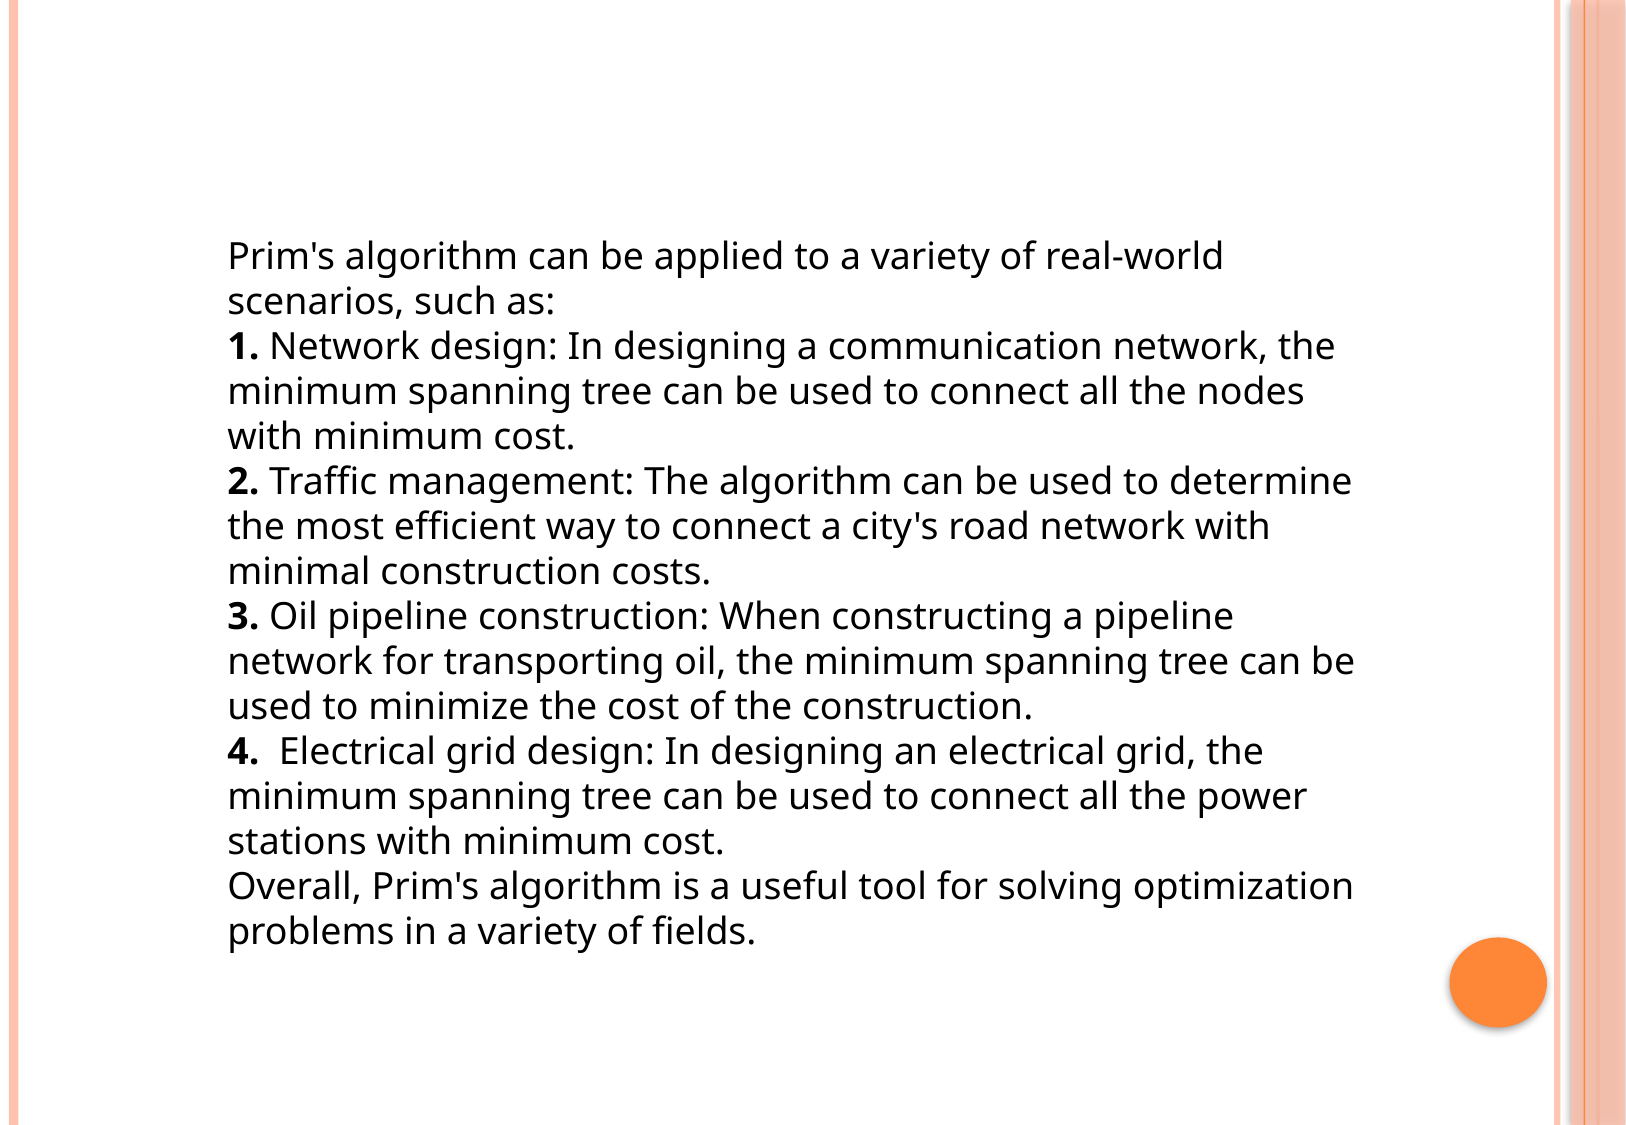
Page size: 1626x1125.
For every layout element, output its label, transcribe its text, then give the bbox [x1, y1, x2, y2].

text_box Prim's algorithm can be applied to a variety of real-world scenarios, such as: 1. Network design: In designing a communication network, the minimum spanning tree can be used to connect all the nodes with minimum cost. 2. Traffic management: The algorithm can be used to determine the most efficient way to connect a city's road network with minimal construction costs. 3. Oil pipeline construction: When constructing a pipeline network for transporting oil, the minimum spanning tree can be used to minimize the cost of the construction. 4. Electrical grid design: In designing an electrical grid, the minimum spanning tree can be used to connect all the power stations with minimum cost. Overall, Prim's algorithm is a useful tool for solving optimization problems in a variety of fields. [212, 224, 1388, 960]
